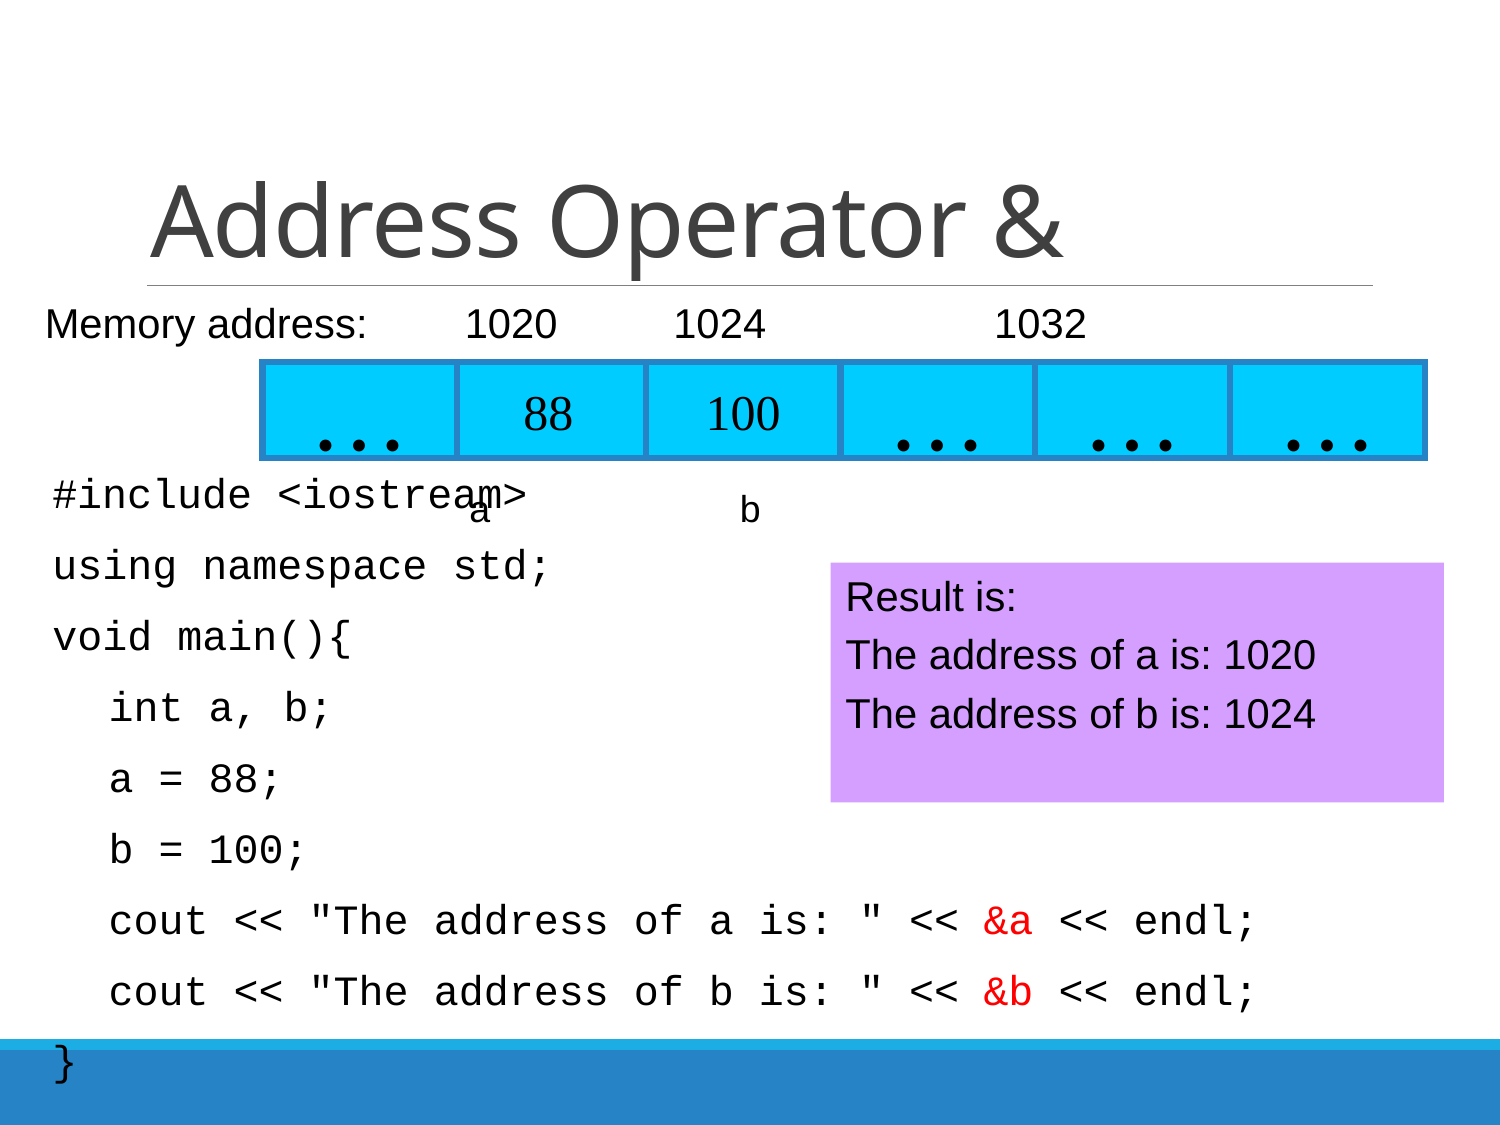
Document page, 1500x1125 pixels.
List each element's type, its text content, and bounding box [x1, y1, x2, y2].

title Address Operator & [135, 47, 1373, 285]
text_box #include <iostream> using namespace std; void main(){ int a, b; a = 88; b = 100; cout << "The address of a is: " << &a << endl; cout << "The address of b is: " << &b << endl; } [37, 459, 1500, 1092]
text_box Result is: The address of a is: 1020 The address of b is: 1024 [830, 562, 1444, 803]
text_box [74, 289, 1426, 538]
